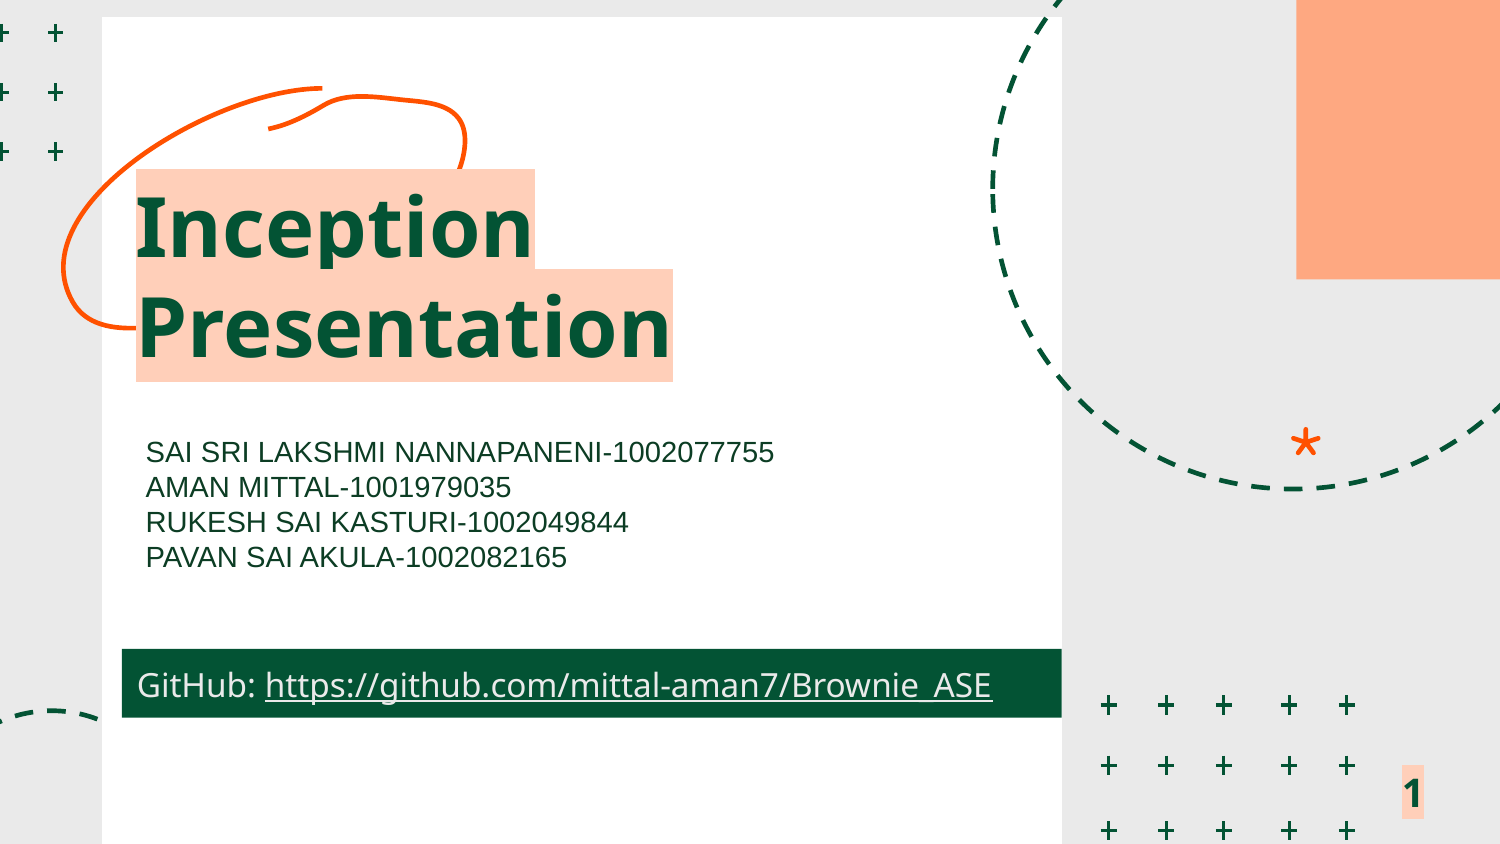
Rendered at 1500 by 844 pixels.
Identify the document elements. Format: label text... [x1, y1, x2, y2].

picture [102, 17, 1062, 844]
text_box [1048, 0, 1500, 490]
slide_number 1 [1356, 771, 1471, 818]
text_box [63, 195, 96, 323]
